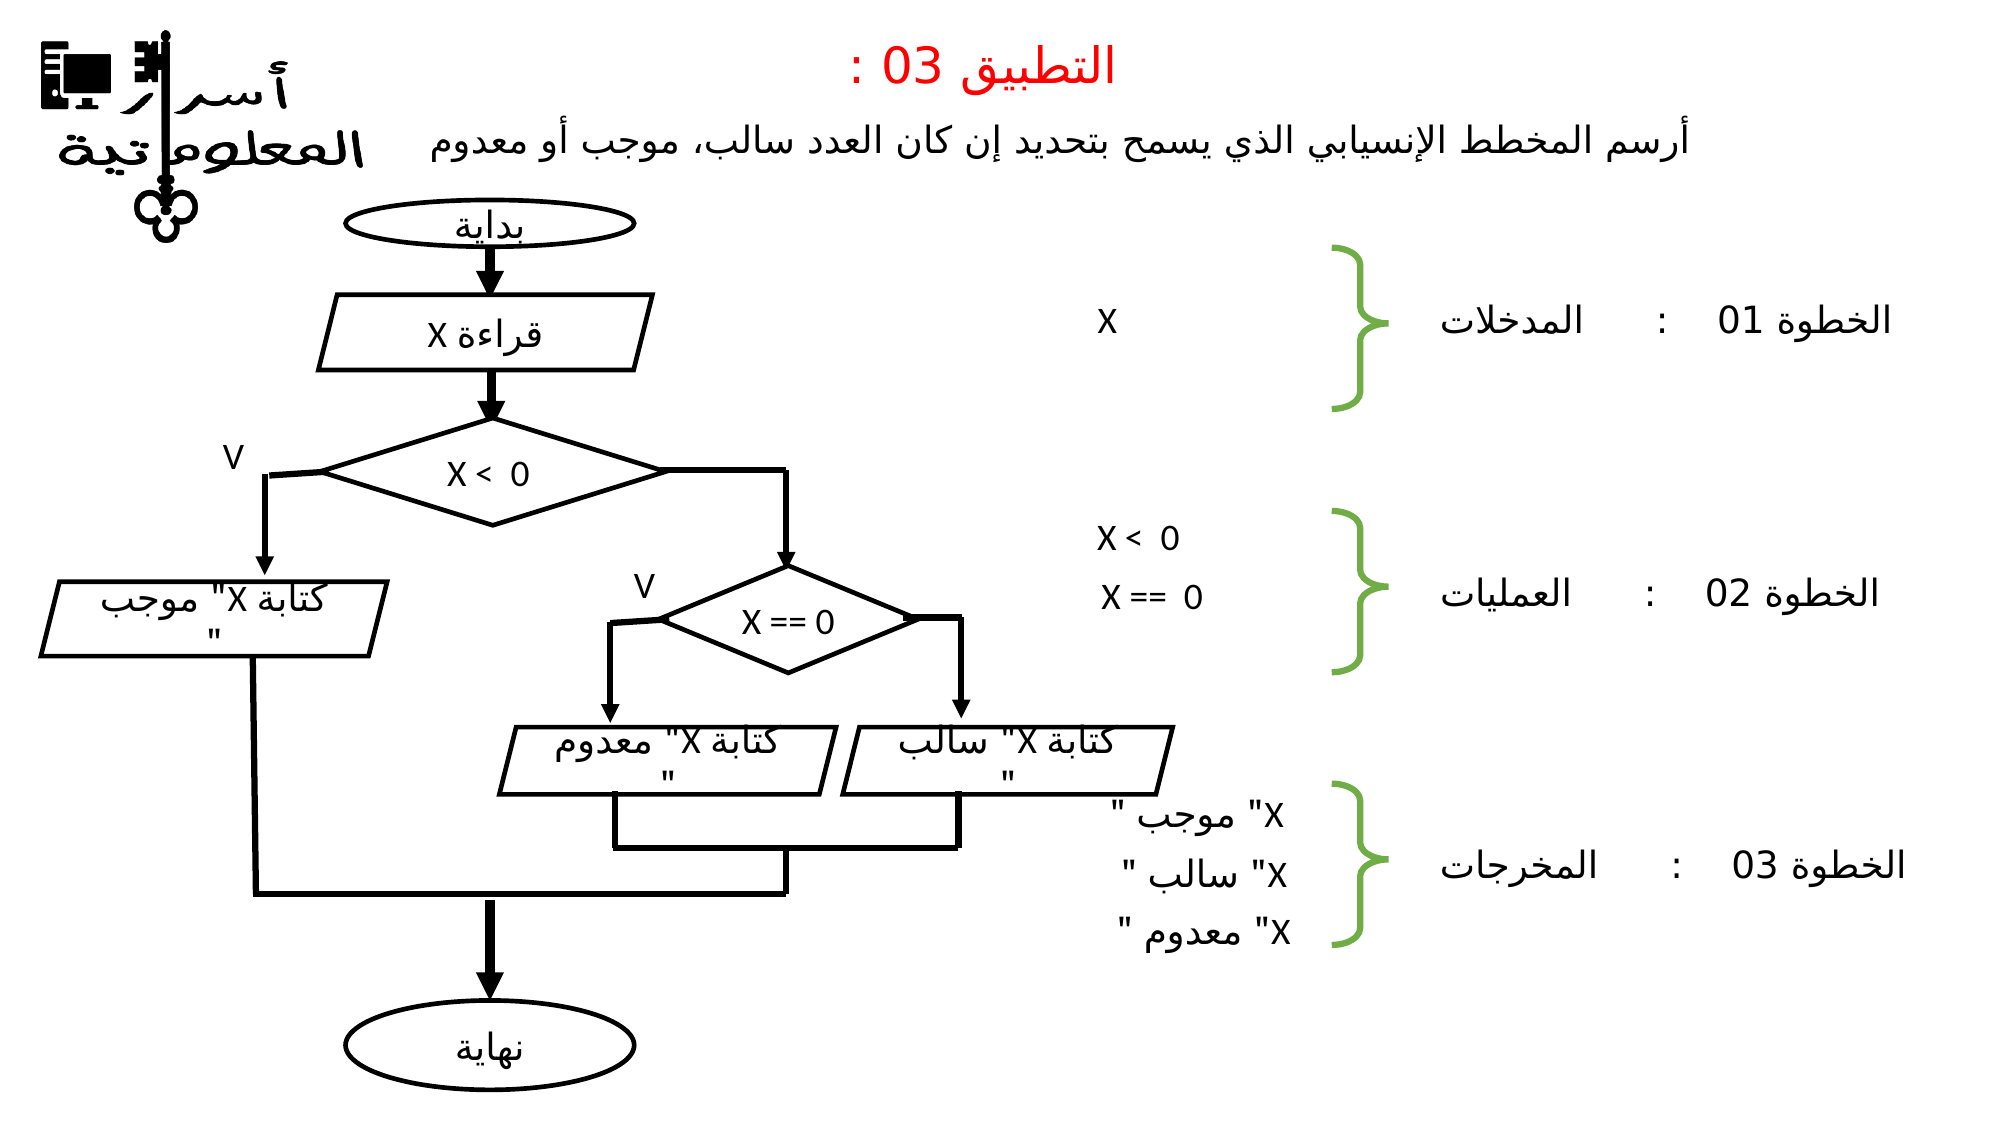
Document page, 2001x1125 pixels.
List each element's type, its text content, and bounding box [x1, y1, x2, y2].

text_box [208, 417, 787, 895]
text_box الخطوة 03 : المخرجات [1425, 834, 2000, 894]
text_box [1331, 246, 1389, 411]
text_box كتابة X" معدوم " [787, 726, 838, 791]
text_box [345, 199, 635, 300]
picture [41, 30, 363, 243]
text_box X" موجب " [1086, 782, 1299, 843]
text_box كتابة X" موجب " [39, 580, 208, 658]
text_box X" معدوم " [1092, 899, 1306, 960]
text_box التطبيق 03 : أرسم المخطط الإنسيابي الذي يسمح بتحديد إن كان العدد سالب، موجب أو معدوم [231, 25, 1719, 168]
text_box [1331, 782, 1389, 947]
text_box كتابة X" سالب " [842, 726, 1175, 796]
text_box الخطوة 01 : المدخلات [1425, 288, 2000, 349]
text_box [610, 553, 963, 723]
text_box الخطوة 02 : العمليات [1425, 561, 2000, 622]
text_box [345, 899, 635, 1090]
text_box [613, 791, 959, 848]
text_box [1331, 509, 1389, 674]
text_box X < 0 [1082, 505, 1208, 566]
text_box X == 0 [1086, 565, 1258, 625]
text_box X" سالب " [1089, 843, 1302, 903]
text_box X [1082, 288, 1296, 349]
text_box قراءة X [317, 293, 654, 372]
